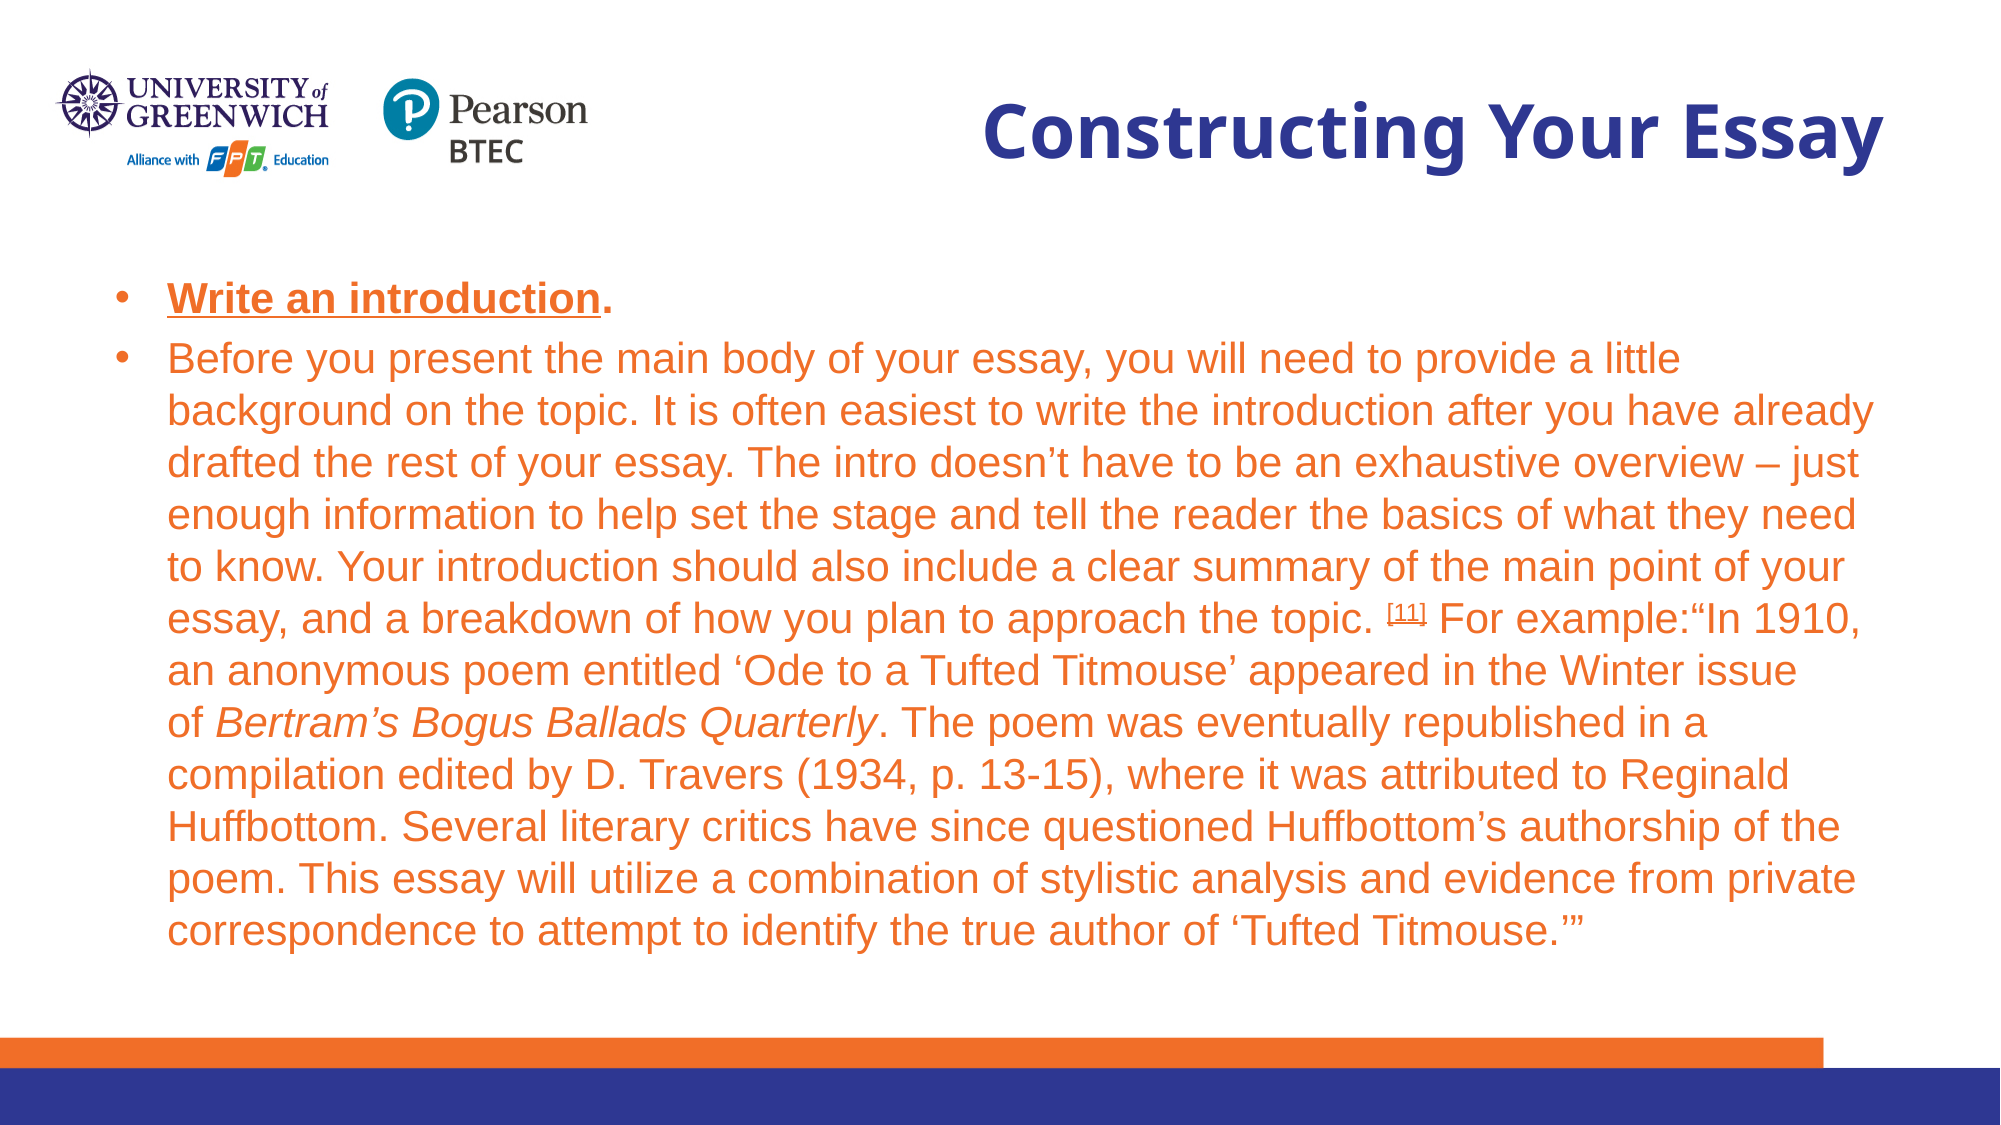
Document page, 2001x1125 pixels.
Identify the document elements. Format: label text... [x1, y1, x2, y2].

list Write an introduction. Before you present the main body of your essay, you will need to provide a little background on the topic. It is often easiest to write the introduction after you have already drafted the rest of your essay. The intro doesn’t have to be an exhaustive overview – just enough information to help set the stage and tell the reader the basics of what they need to know. Your introduction should also include a clear summary of the main point of your essay, and a breakdown of how you plan to approach the topic. [11] For example:“In 1910, an anonymous poem entitled ‘Ode to a Tufted Titmouse’ appeared in the Winter issue of Bertram’s Bogus Ballads Quarterly. The poem was eventually republished in a compilation edited by D. Travers (1934, p. 13-15), where it was attributed to Reginald Huffbottom. Several literary critics have since questioned Huffbottom’s authorship of the poem. This essay will utilize a combination of stylistic analysis and evidence from private correspondence to attempt to identify the true author of ‘Tufted Titmouse.’” [99, 262, 1900, 1005]
picture [0, 0, 2000, 1125]
title Constructing Your Essay [894, 76, 1900, 209]
